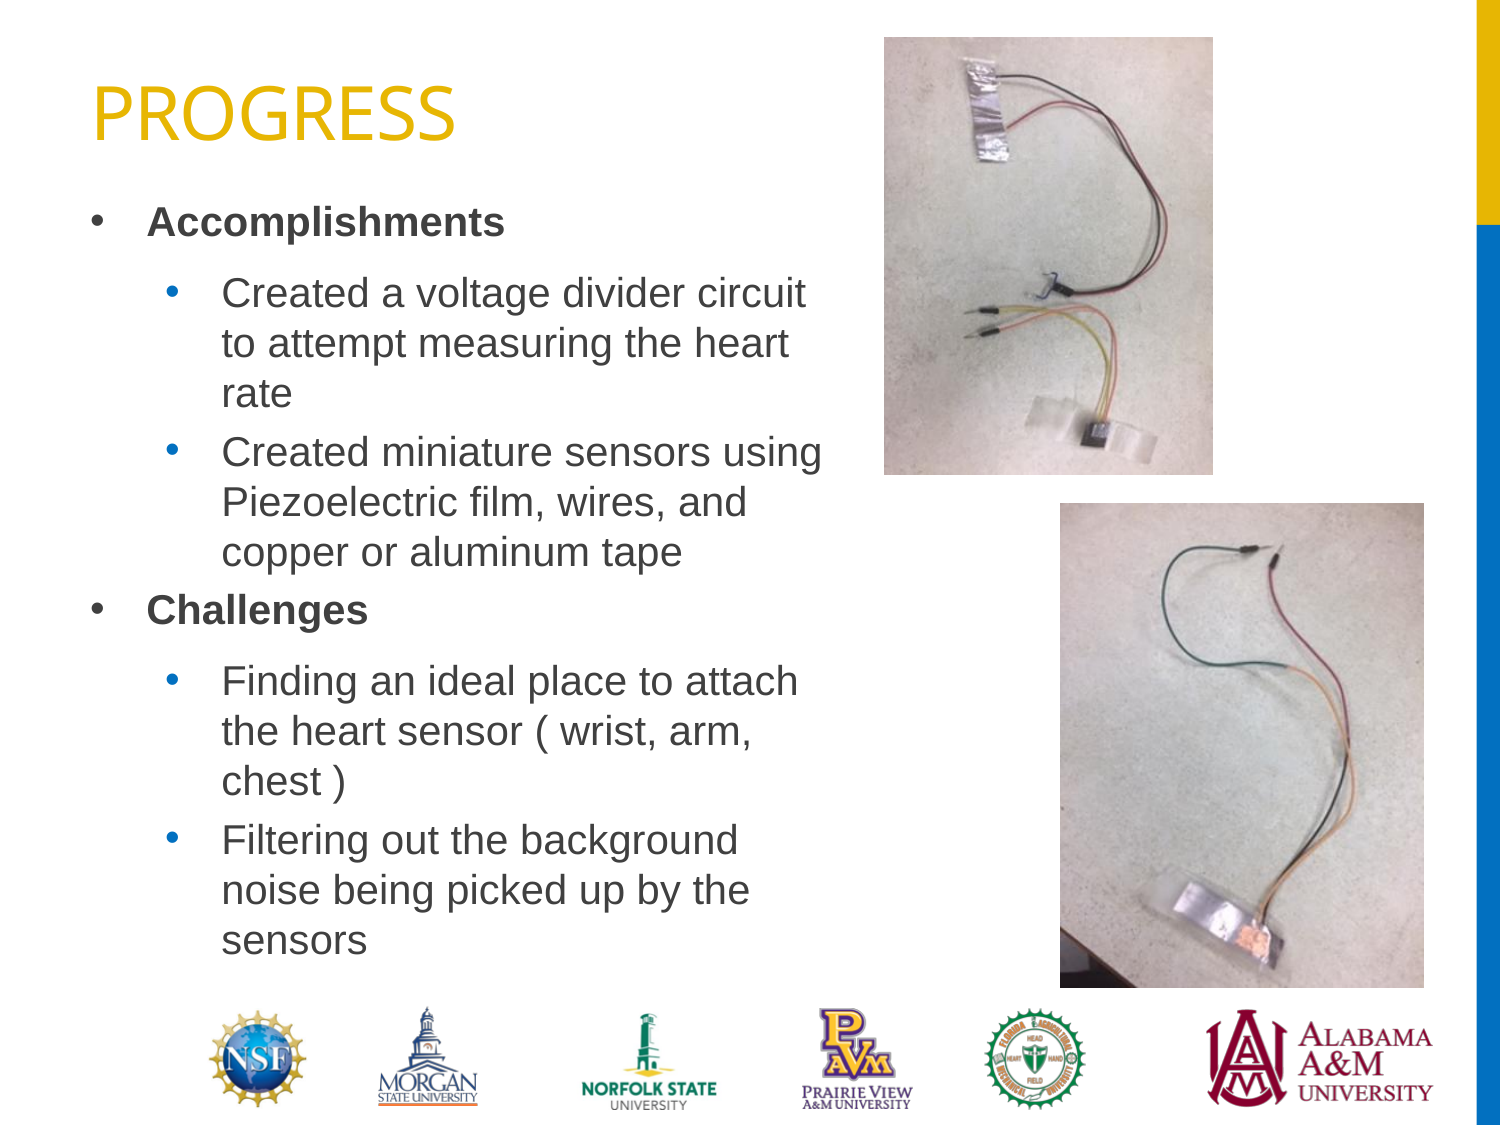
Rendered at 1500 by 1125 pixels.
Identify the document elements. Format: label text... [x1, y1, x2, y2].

picture [1205, 1008, 1435, 1108]
picture [378, 1005, 478, 1106]
picture [207, 1008, 308, 1109]
title Progress [75, 24, 1426, 163]
picture [984, 1008, 1086, 1110]
picture [1060, 503, 1424, 988]
list Accomplishments Created a voltage divider circuit to attempt measuring the heart rate Created miniature sensors using Piezoelectric film, wires, and copper or aluminum tape Challenges Finding an ideal place to attach the heart sensor ( wrist, arm, chest ) Filtering out the background noise being picked up by the sensors [75, 187, 862, 988]
picture [570, 1008, 728, 1110]
picture [802, 1008, 913, 1109]
picture [884, 36, 1213, 476]
